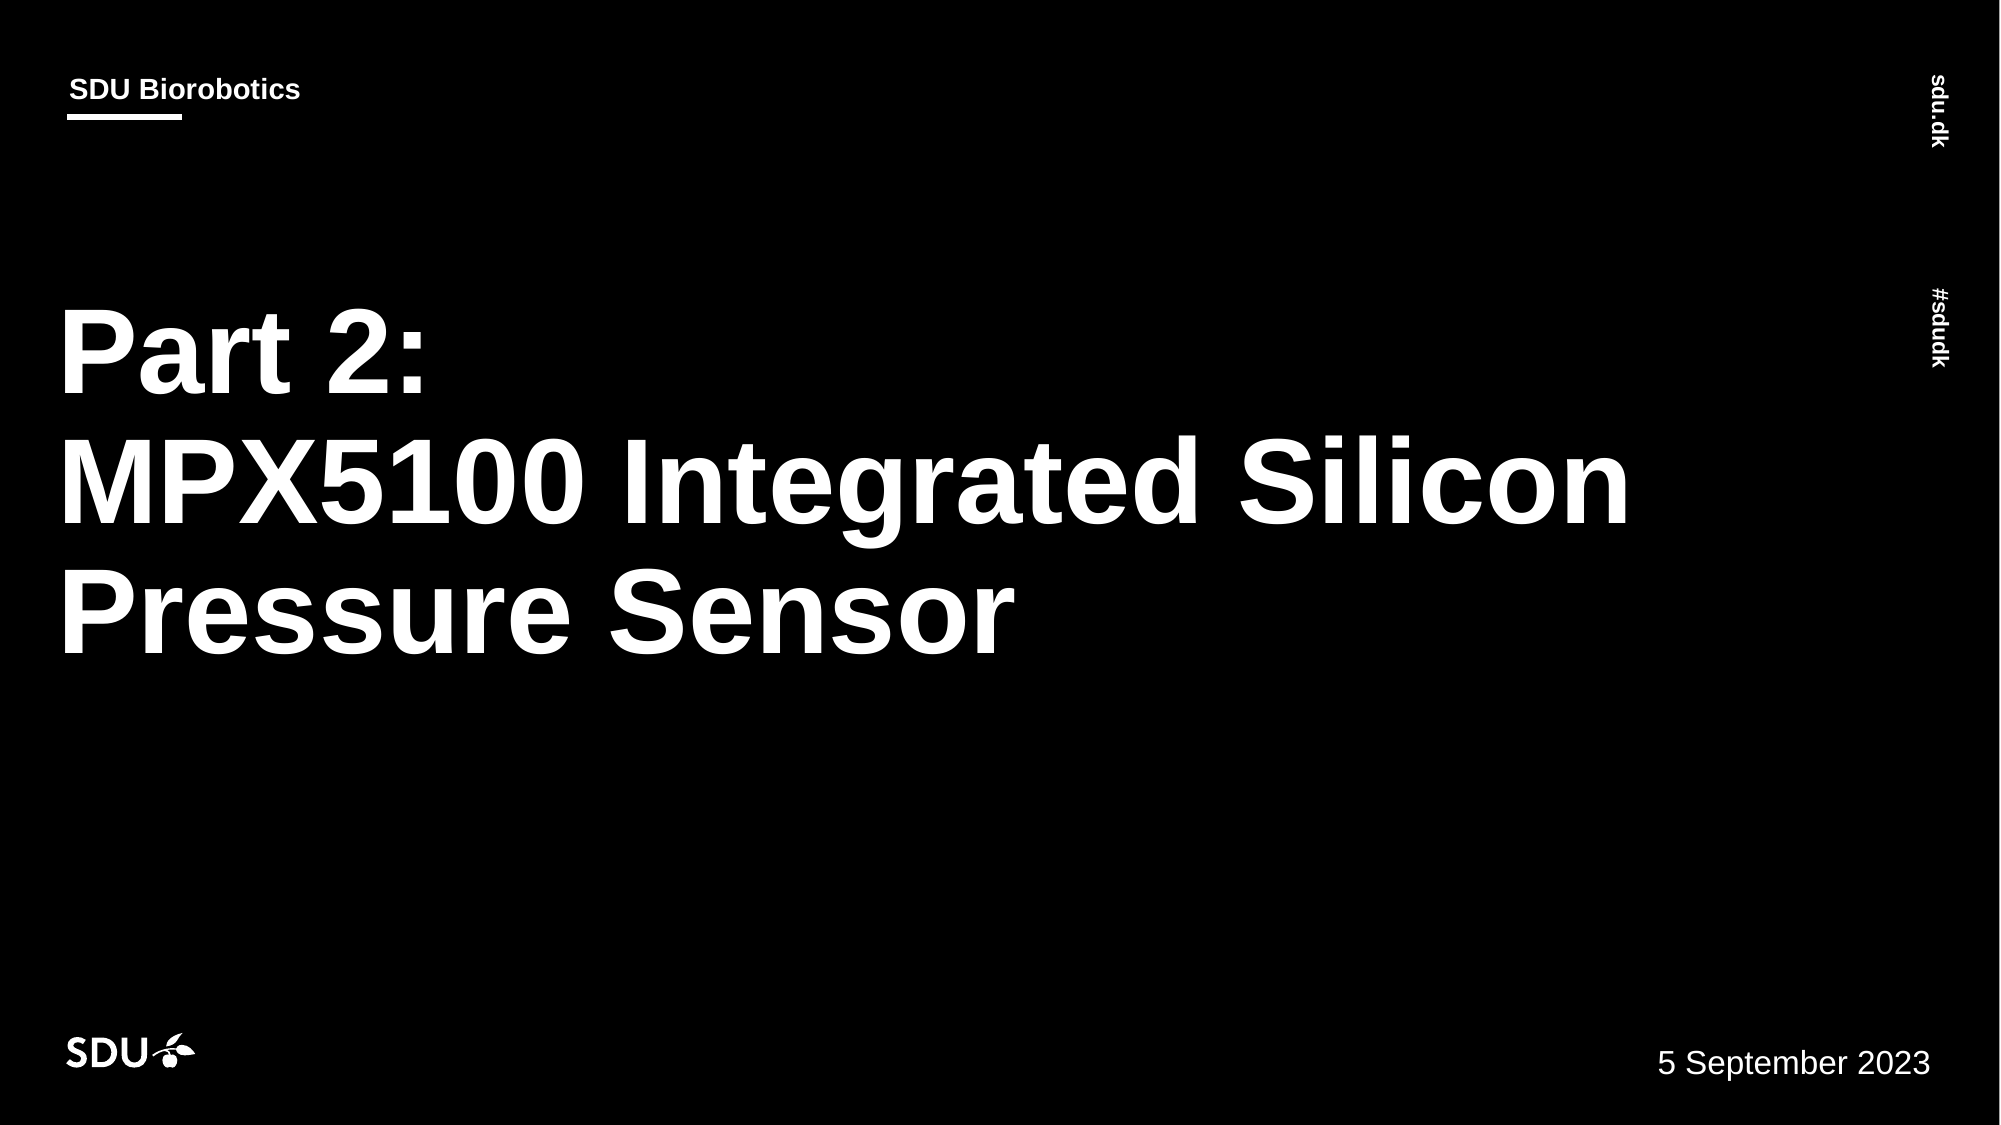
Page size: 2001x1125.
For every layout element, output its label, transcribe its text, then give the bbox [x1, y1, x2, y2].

title Part 2: MPX5100 Integrated Silicon Pressure Sensor [57, 288, 1709, 957]
text_box 5 September 2023 [1657, 1041, 1967, 1082]
